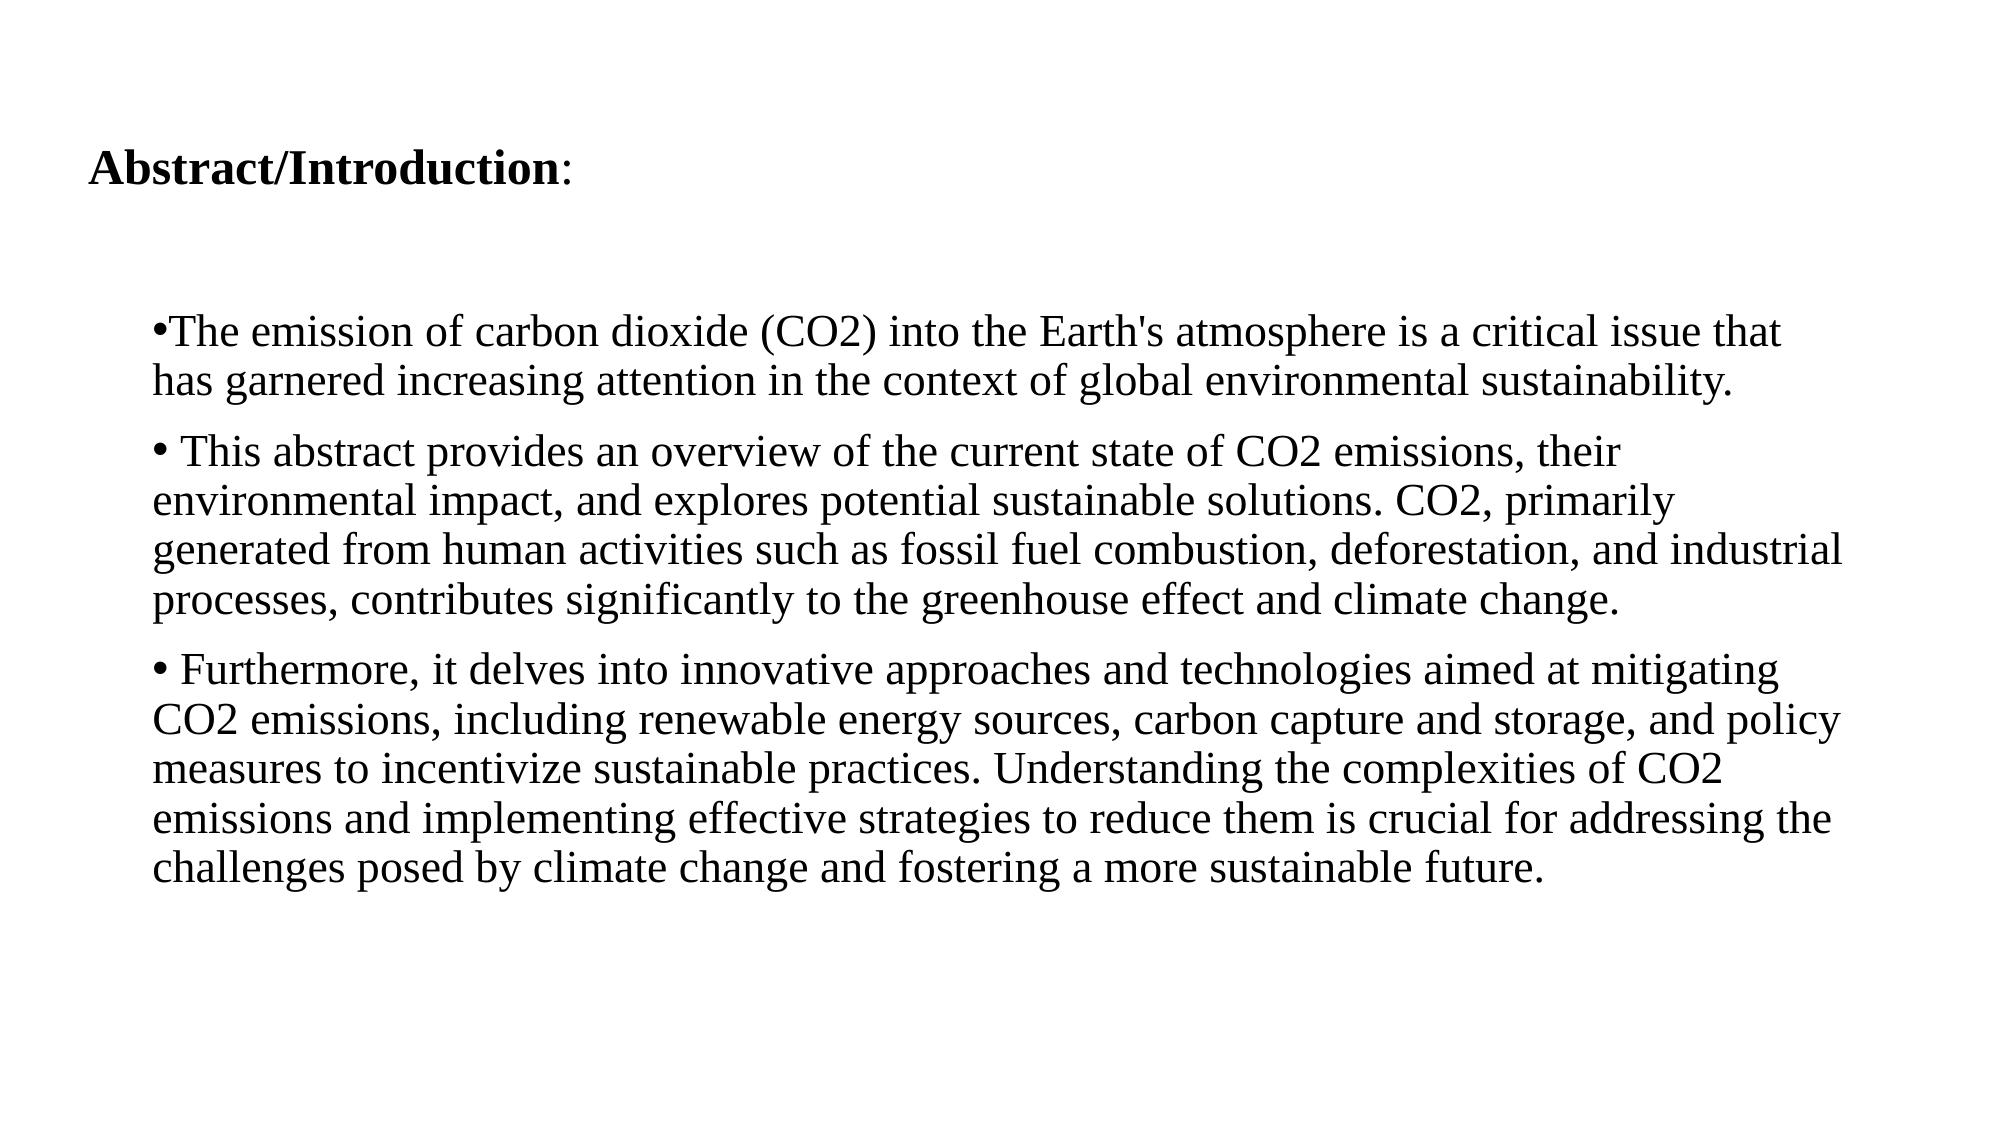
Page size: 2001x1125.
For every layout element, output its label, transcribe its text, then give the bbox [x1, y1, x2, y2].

title Abstract/Introduction: [73, 59, 1799, 278]
list The emission of carbon dioxide (CO2) into the Earth's atmosphere is a critical issue that has garnered increasing attention in the context of global environmental sustainability. This abstract provides an overview of the current state of CO2 emissions, their environmental impact, and explores potential sustainable solutions. CO2, primarily generated from human activities such as fossil fuel combustion, deforestation, and industrial processes, contributes significantly to the greenhouse effect and climate change. Furthermore, it delves into innovative approaches and technologies aimed at mitigating CO2 emissions, including renewable energy sources, carbon capture and storage, and policy measures to incentivize sustainable practices. Understanding the complexities of CO2 emissions and implementing effective strategies to reduce them is crucial for addressing the challenges posed by climate change and fostering a more sustainable future. [137, 299, 1863, 1014]
